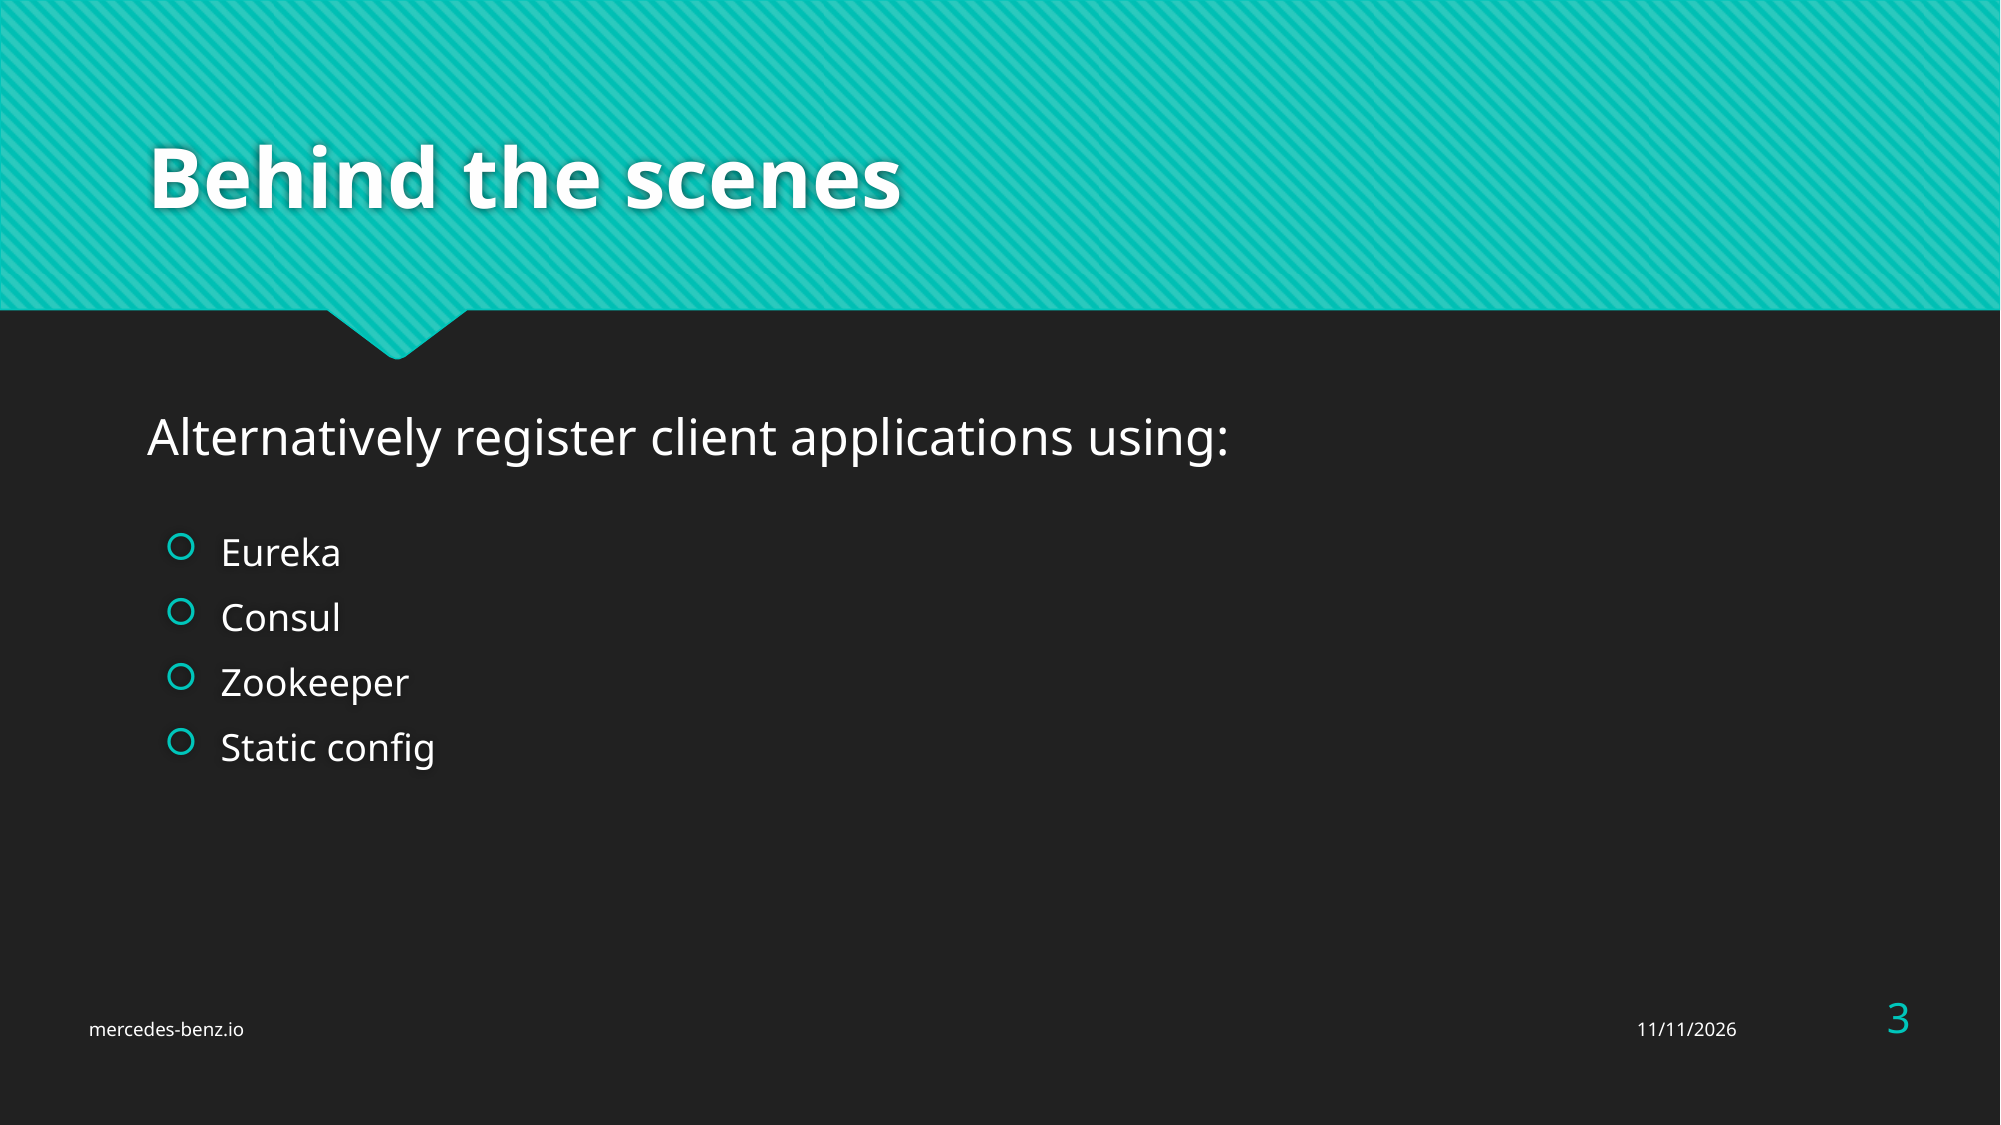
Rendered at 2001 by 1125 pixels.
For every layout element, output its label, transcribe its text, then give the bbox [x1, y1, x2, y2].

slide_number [1531, 991, 1751, 1051]
list Eureka Consul Zookeeper Static config [149, 495, 1000, 803]
slide_number 2 [1751, 970, 1926, 1051]
text_box Alternatively register client applications using: [132, 397, 1389, 473]
footer mercedes-benz.io [74, 991, 1493, 1051]
title Behind the scenes [132, 73, 1868, 233]
